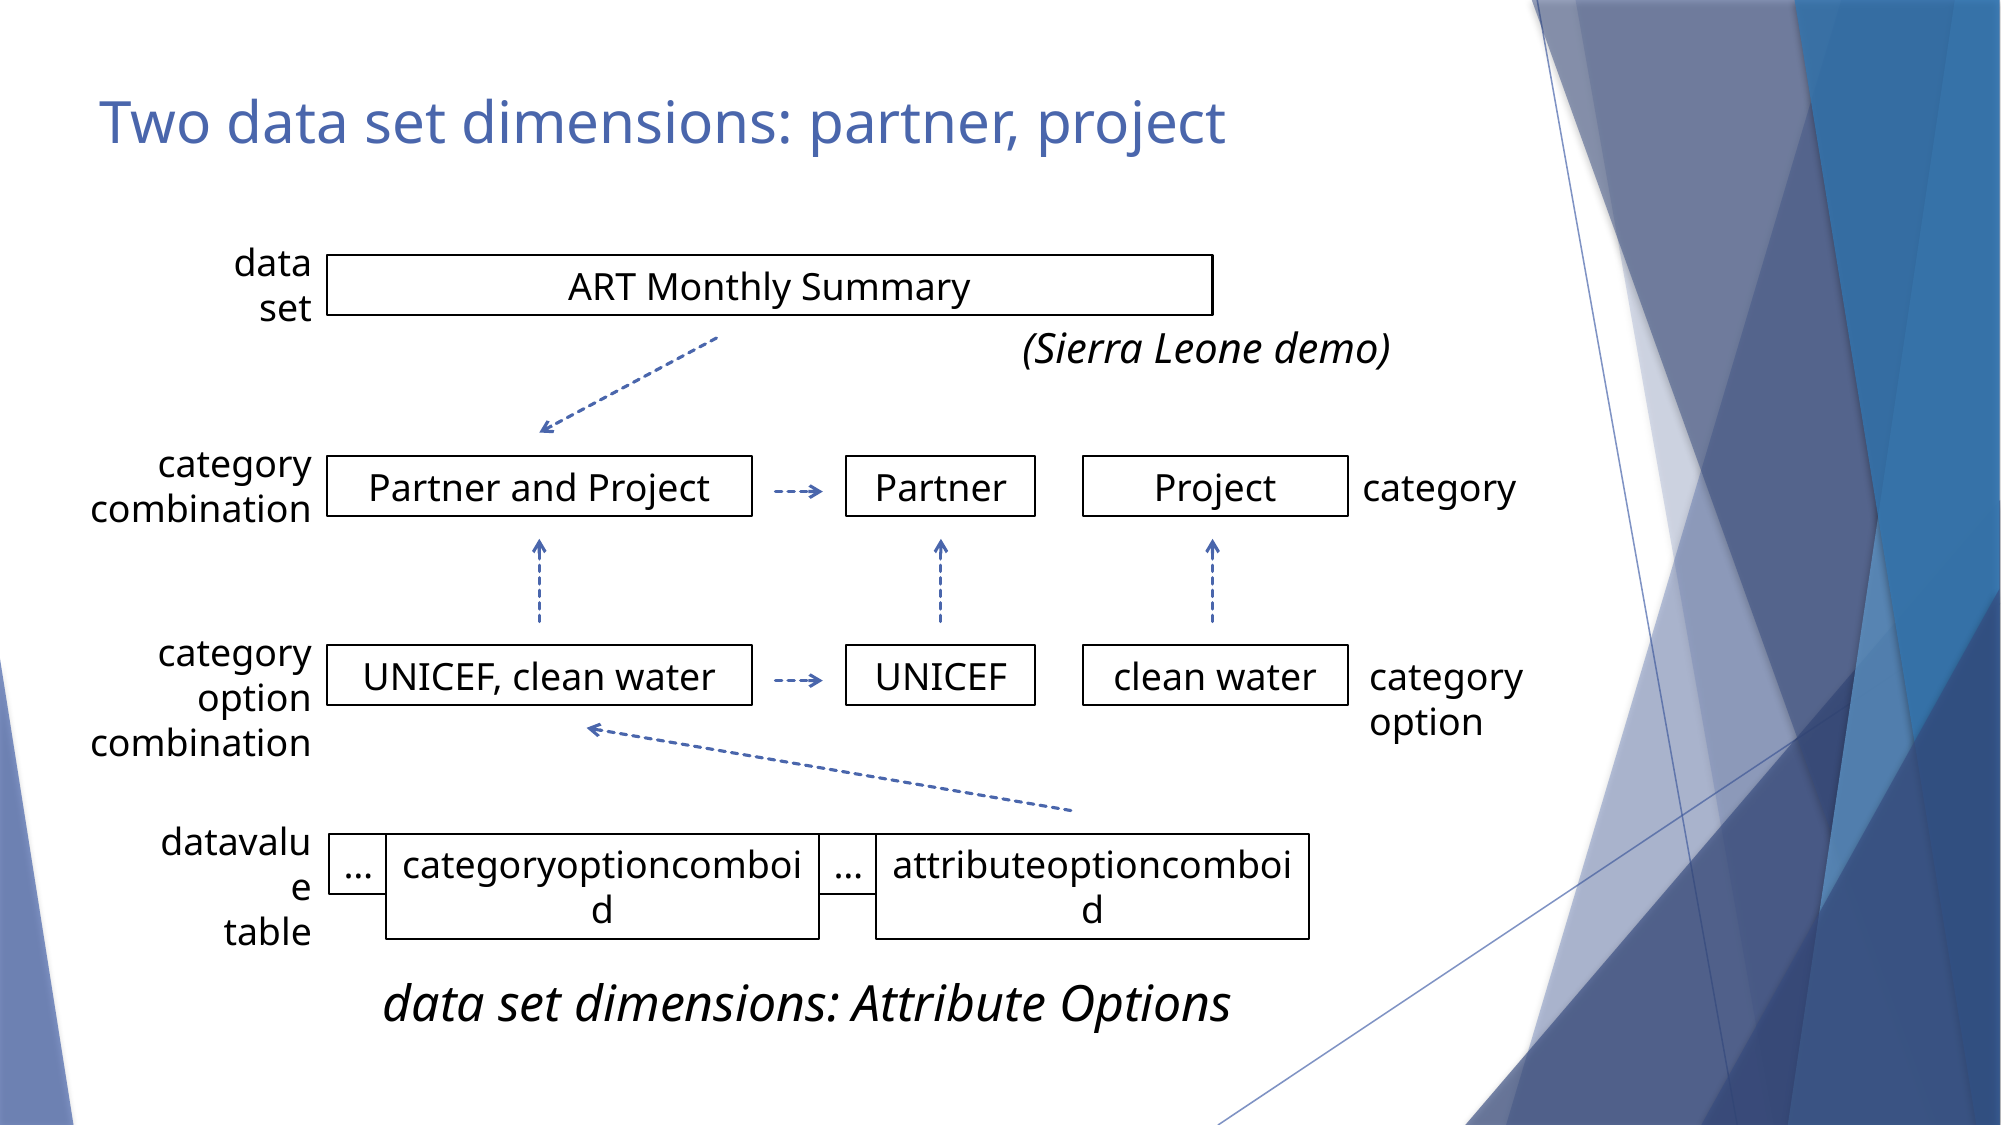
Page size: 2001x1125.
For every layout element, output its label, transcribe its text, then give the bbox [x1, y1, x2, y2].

text_box data set [148, 231, 327, 337]
text_box UNICEF, clean water [326, 645, 752, 705]
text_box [586, 727, 1072, 811]
text_box categoryoptioncomboid [385, 834, 819, 939]
text_box category option combination [31, 621, 327, 772]
text_box category combination [66, 432, 327, 538]
text_box data set dimensions: Attribute Options [125, 964, 1490, 1083]
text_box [538, 337, 717, 433]
text_box Partner [846, 456, 1036, 516]
text_box (Sierra Leone demo) [811, 314, 1603, 398]
text_box … [328, 834, 386, 894]
title Two data set dimensions: partner, project [84, 78, 1508, 197]
text_box … [819, 834, 875, 894]
text_box datavalue table [124, 810, 327, 961]
text_box Partner and Project [326, 456, 752, 516]
text_box clean water [1082, 645, 1348, 705]
text_box UNICEF [846, 645, 1036, 705]
text_box attributeoptioncomboid [875, 834, 1310, 939]
text_box Project [1082, 456, 1348, 516]
text_box ART Monthly Summary [327, 255, 1213, 315]
text_box category [1348, 456, 1567, 516]
text_box category option [1354, 645, 1662, 750]
